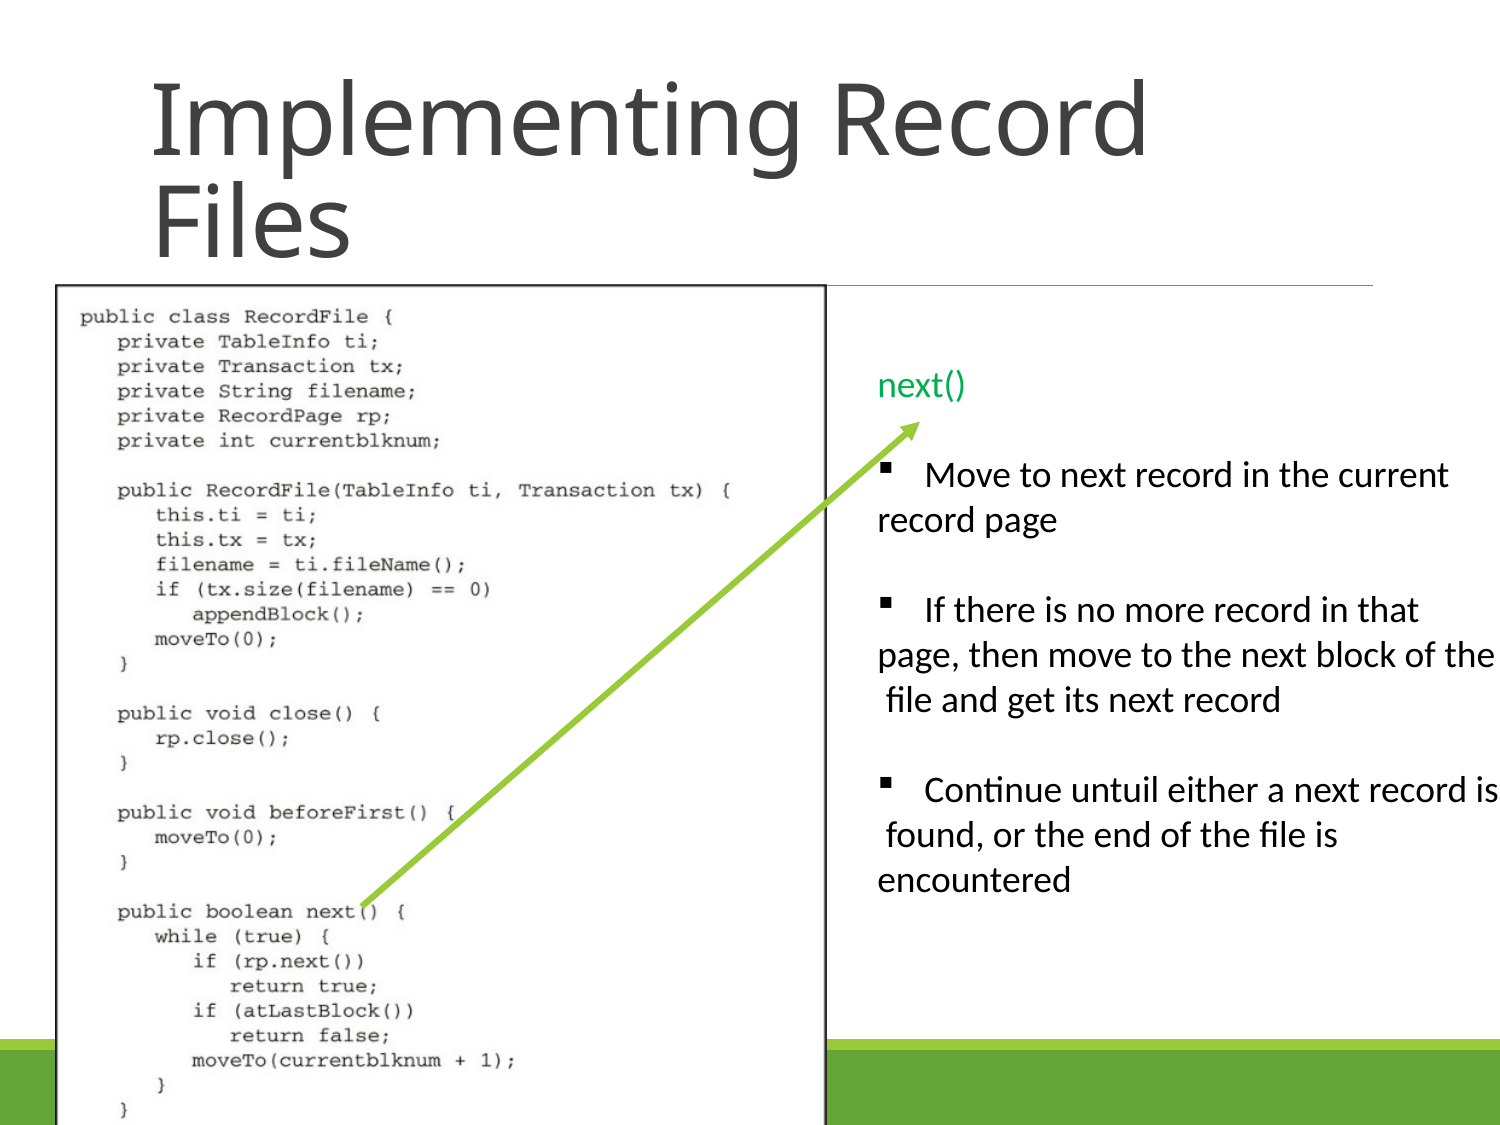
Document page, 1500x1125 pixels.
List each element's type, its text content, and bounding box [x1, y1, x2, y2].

title Implementing Record Files [135, 47, 1373, 285]
text_box next() Move to next record in the current record page If there is no more record in that page, then move to the next block of the file and get its next record Continue untuil either a next record is found, or the end of the file is encountered [862, 352, 1500, 953]
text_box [361, 421, 921, 908]
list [55, 284, 828, 1125]
